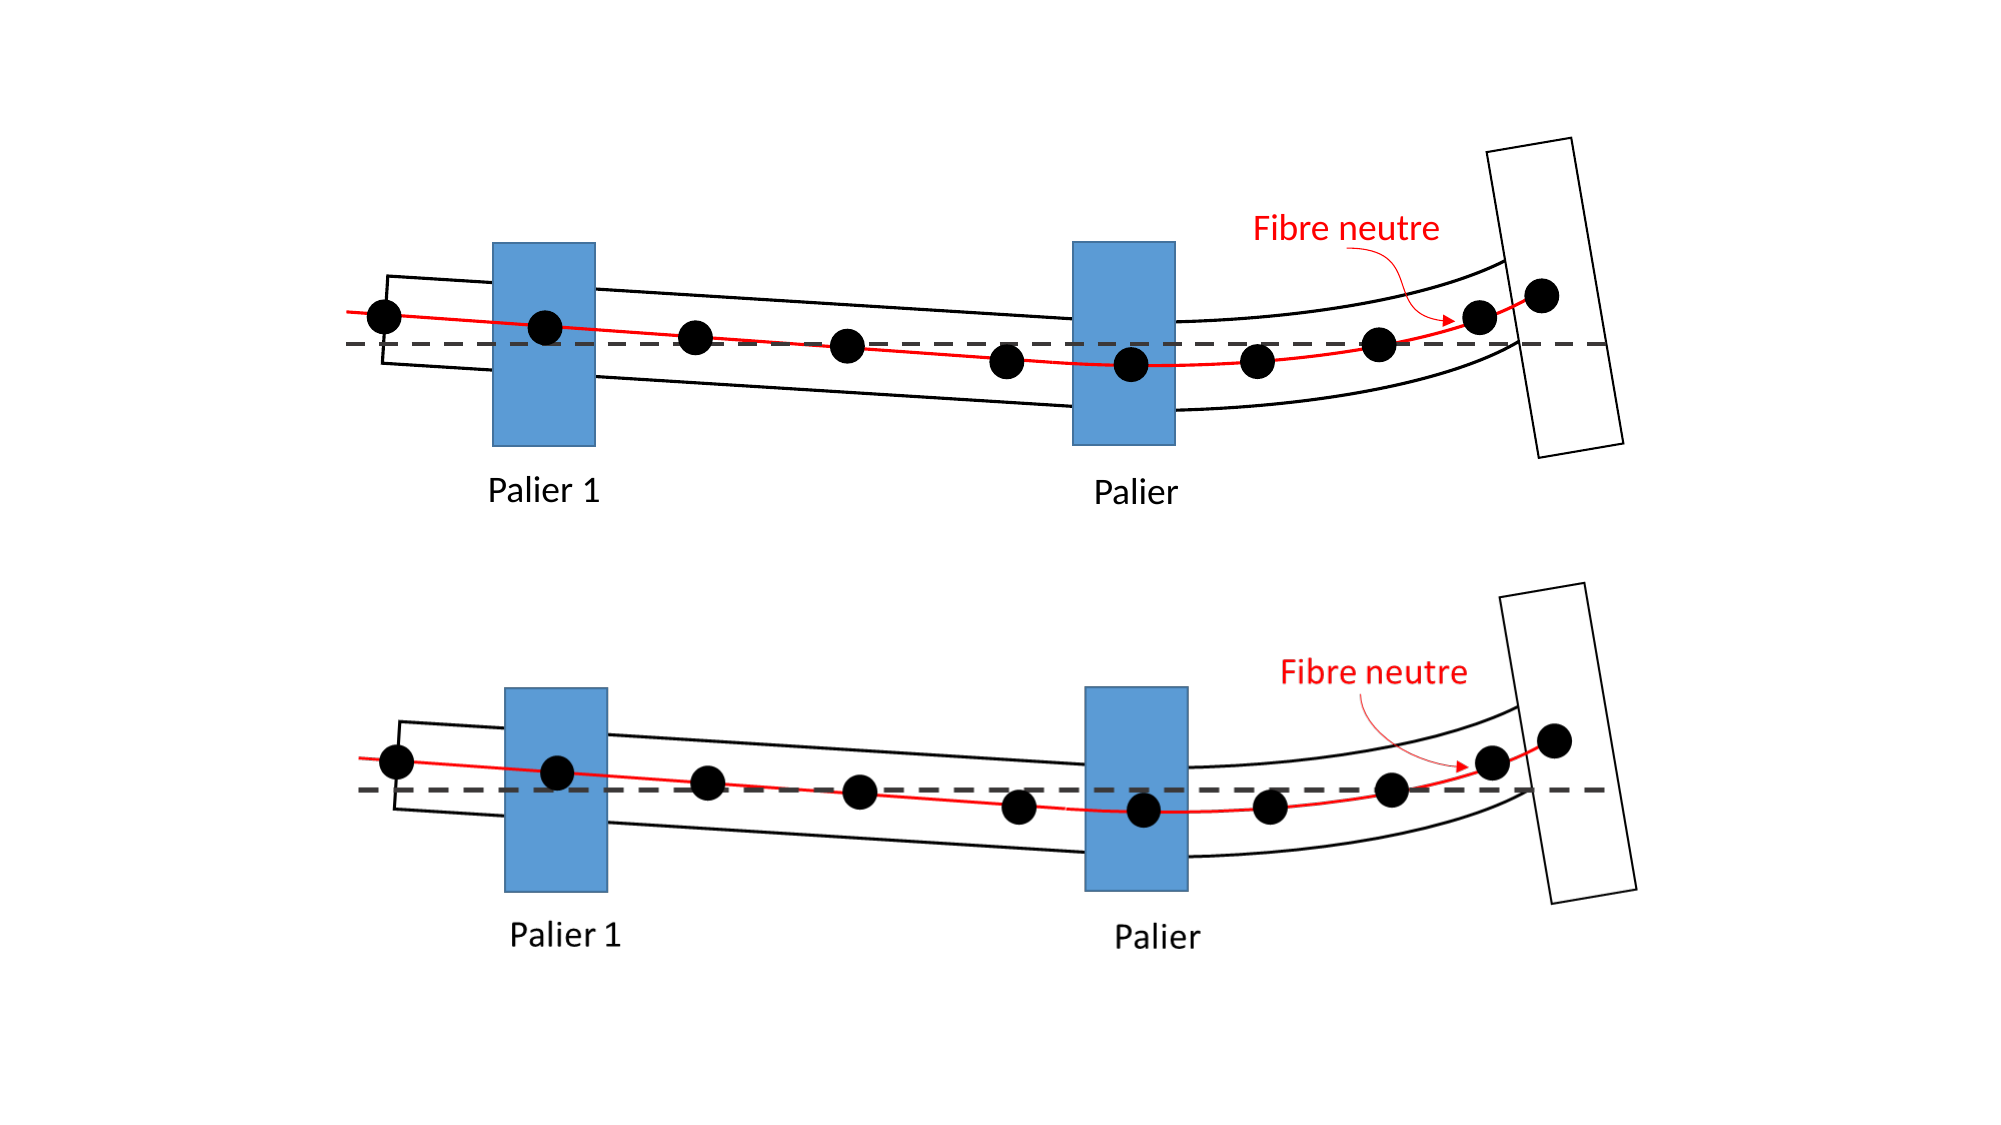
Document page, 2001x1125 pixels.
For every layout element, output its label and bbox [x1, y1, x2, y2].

text_box [346, 77, 1607, 513]
picture [358, 581, 1638, 982]
